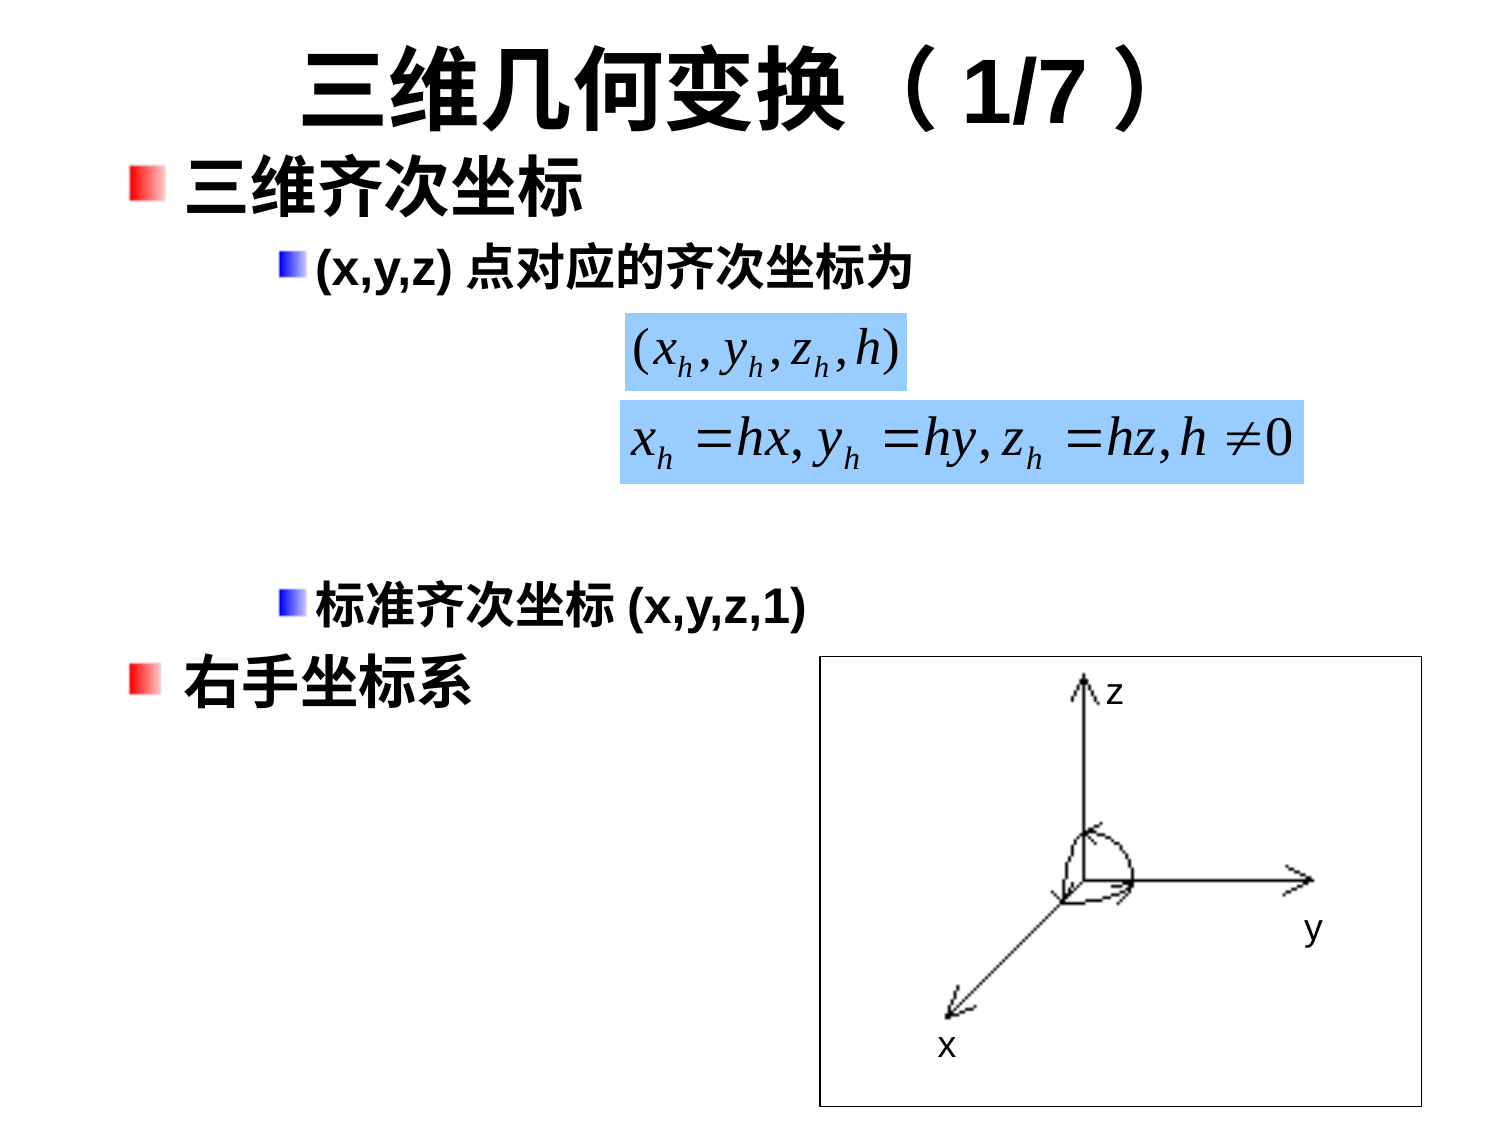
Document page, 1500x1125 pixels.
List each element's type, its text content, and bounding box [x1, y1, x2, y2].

picture [277, 587, 310, 620]
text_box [624, 312, 908, 391]
picture [277, 249, 310, 281]
title 三维几何变换（1/7） [112, 23, 1388, 137]
list 三维齐次坐标 (x,y,z)点对应的齐次坐标为 标准齐次坐标(x,y,z,1) 右手坐标系 [112, 137, 1388, 1001]
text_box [619, 399, 1304, 484]
picture [127, 661, 165, 699]
picture [127, 163, 170, 206]
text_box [820, 656, 1421, 1107]
